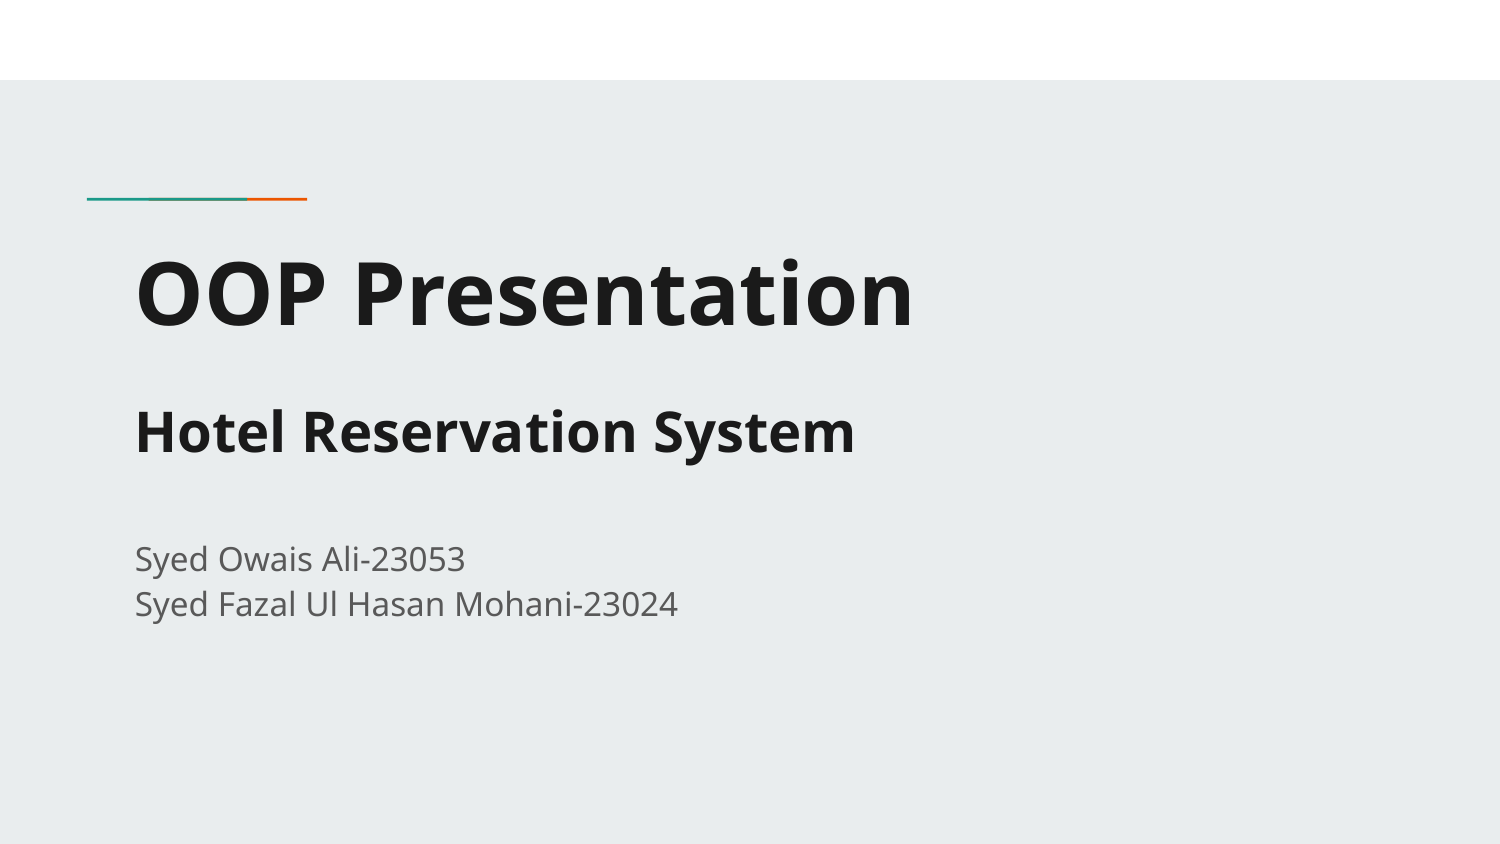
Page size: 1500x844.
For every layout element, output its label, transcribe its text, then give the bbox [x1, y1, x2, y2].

title Hotel Reservation System [119, 377, 1381, 490]
title OOP Presentation [119, 216, 1381, 377]
subtitle Syed Owais Ali-23053 Syed Fazal Ul Hasan Mohani-23024 [119, 520, 1381, 654]
